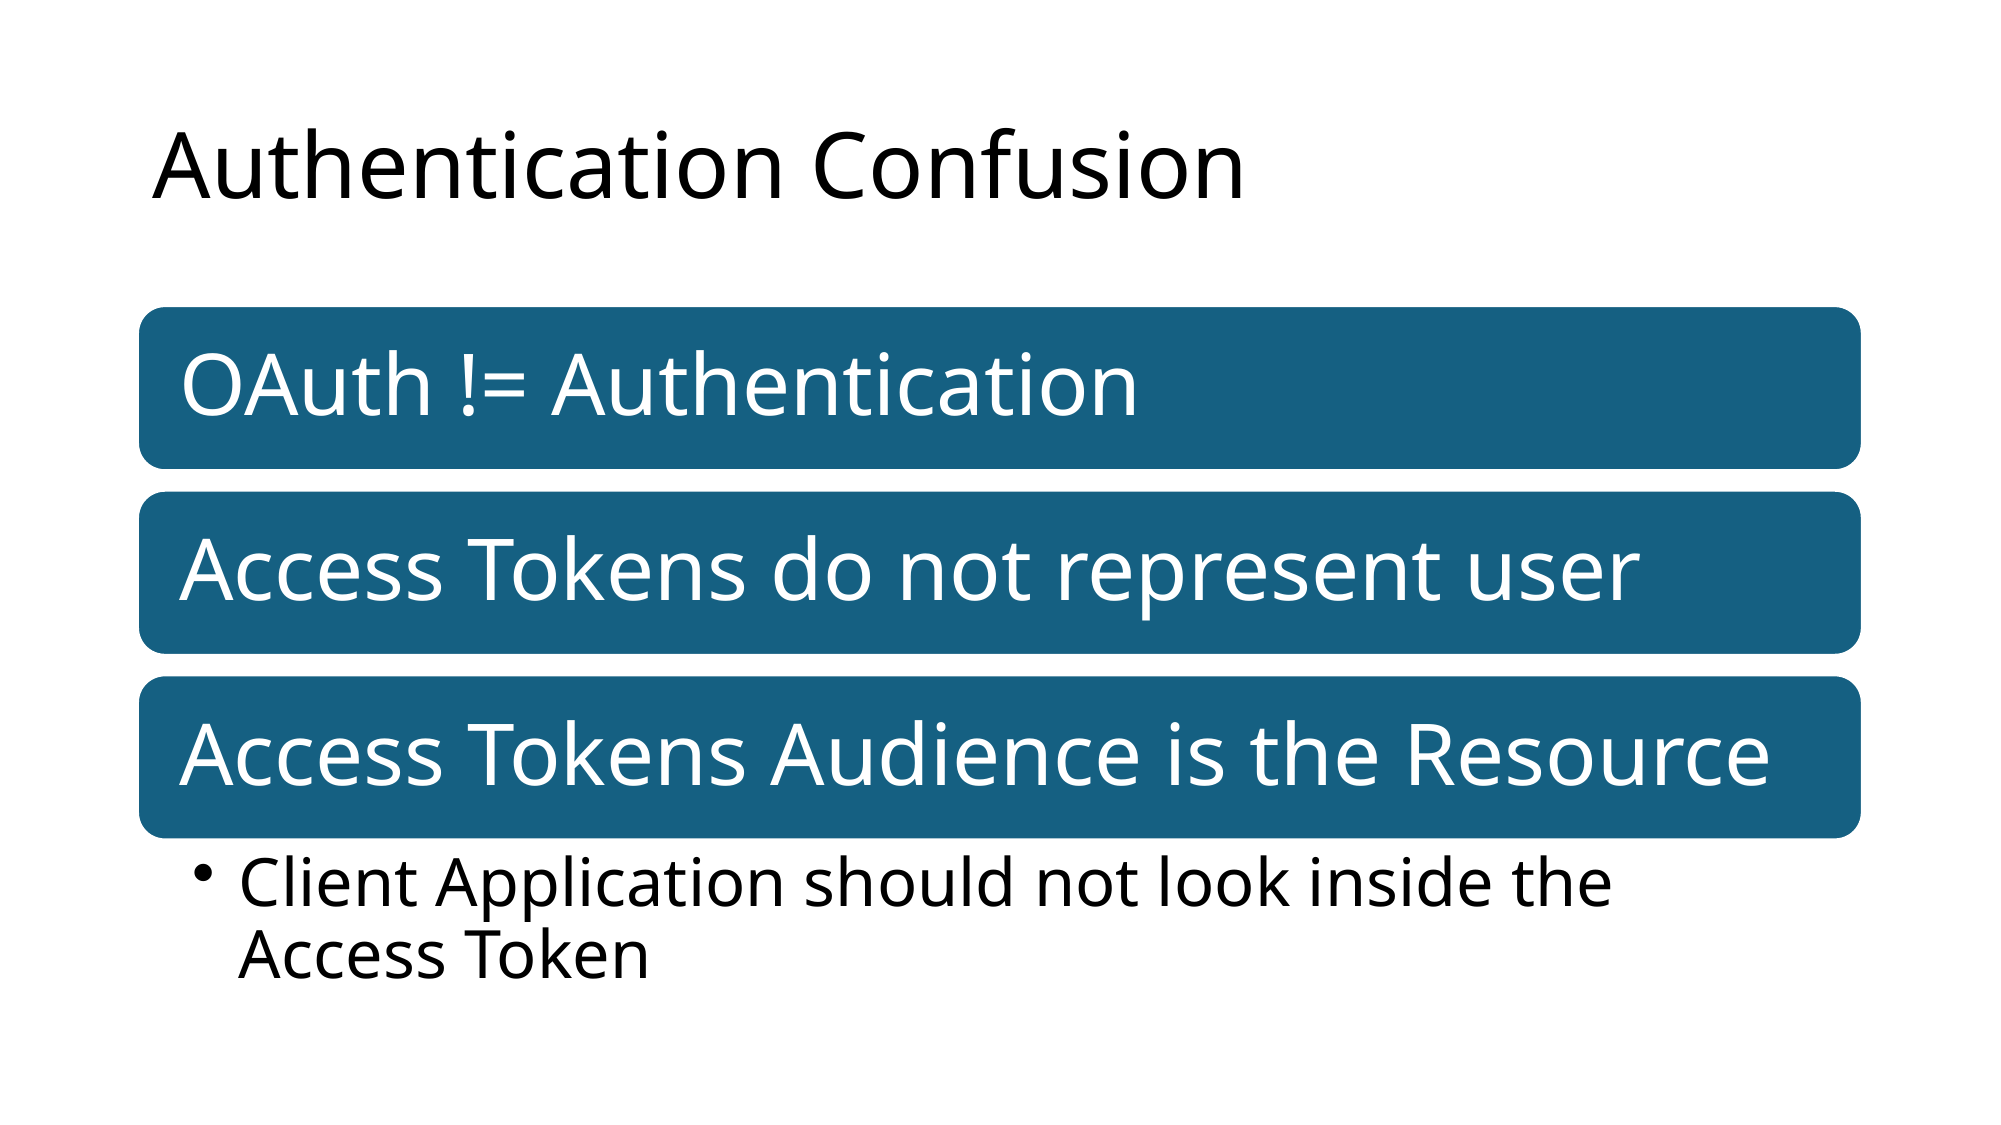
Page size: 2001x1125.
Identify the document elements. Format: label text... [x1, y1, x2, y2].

title Authentication Confusion [137, 59, 1863, 278]
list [136, 298, 1863, 1014]
